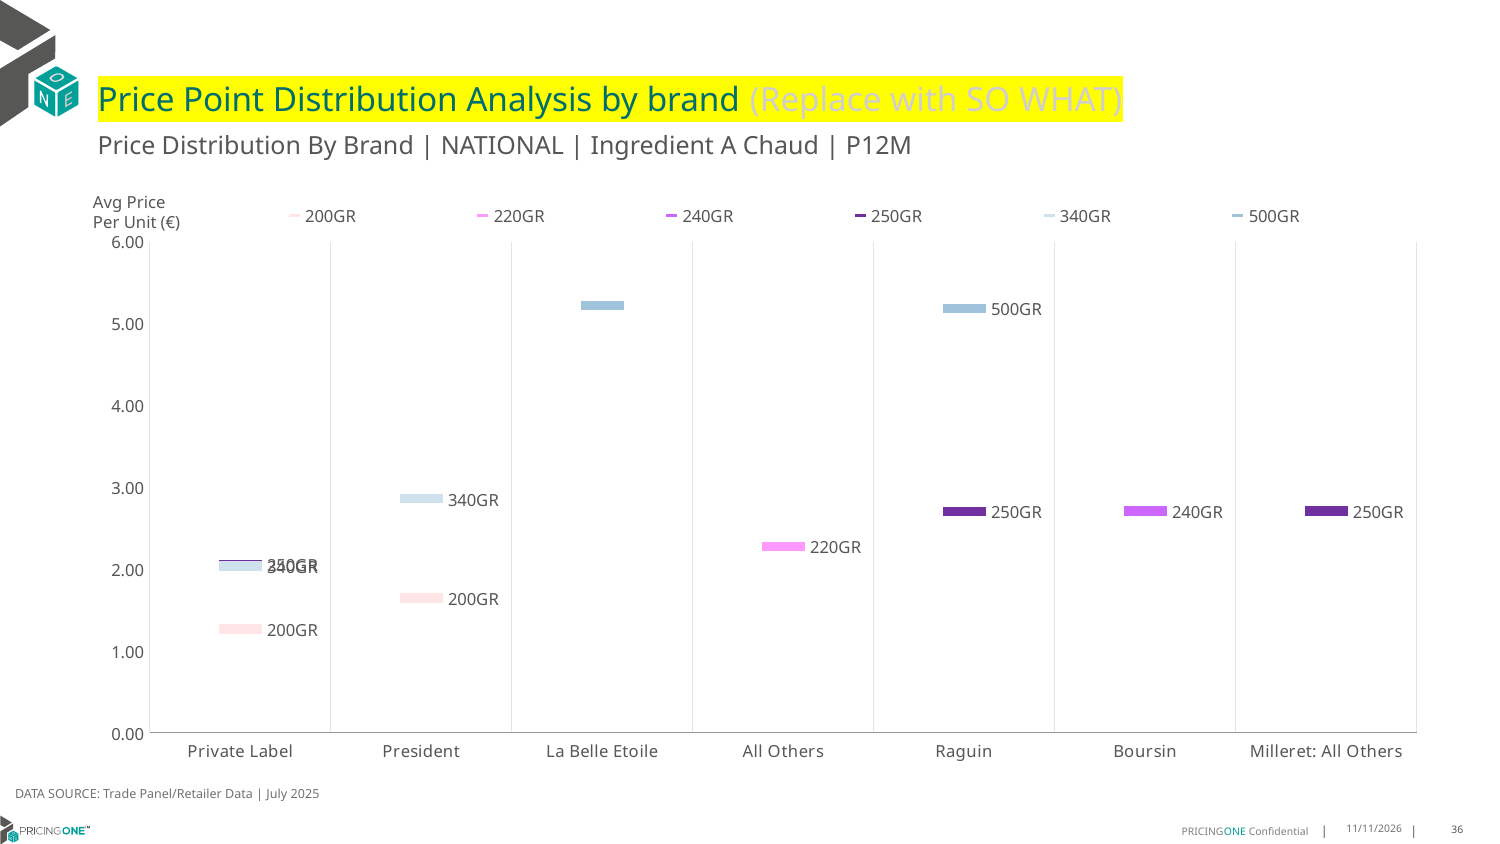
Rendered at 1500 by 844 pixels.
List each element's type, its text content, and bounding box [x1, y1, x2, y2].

list Price Distribution By Brand | NATIONAL | Ingredient A Chaud | P12M [82, 127, 1418, 186]
list DATA SOURCE: Trade Panel/Retailer Data | July 2025 [0, 776, 750, 814]
slide_number 36 [1417, 815, 1479, 844]
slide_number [1325, 815, 1417, 844]
title Price Point Distribution Analysis by brand (Replace with SO WHAT) [82, 0, 1418, 127]
chart [88, 185, 1418, 776]
